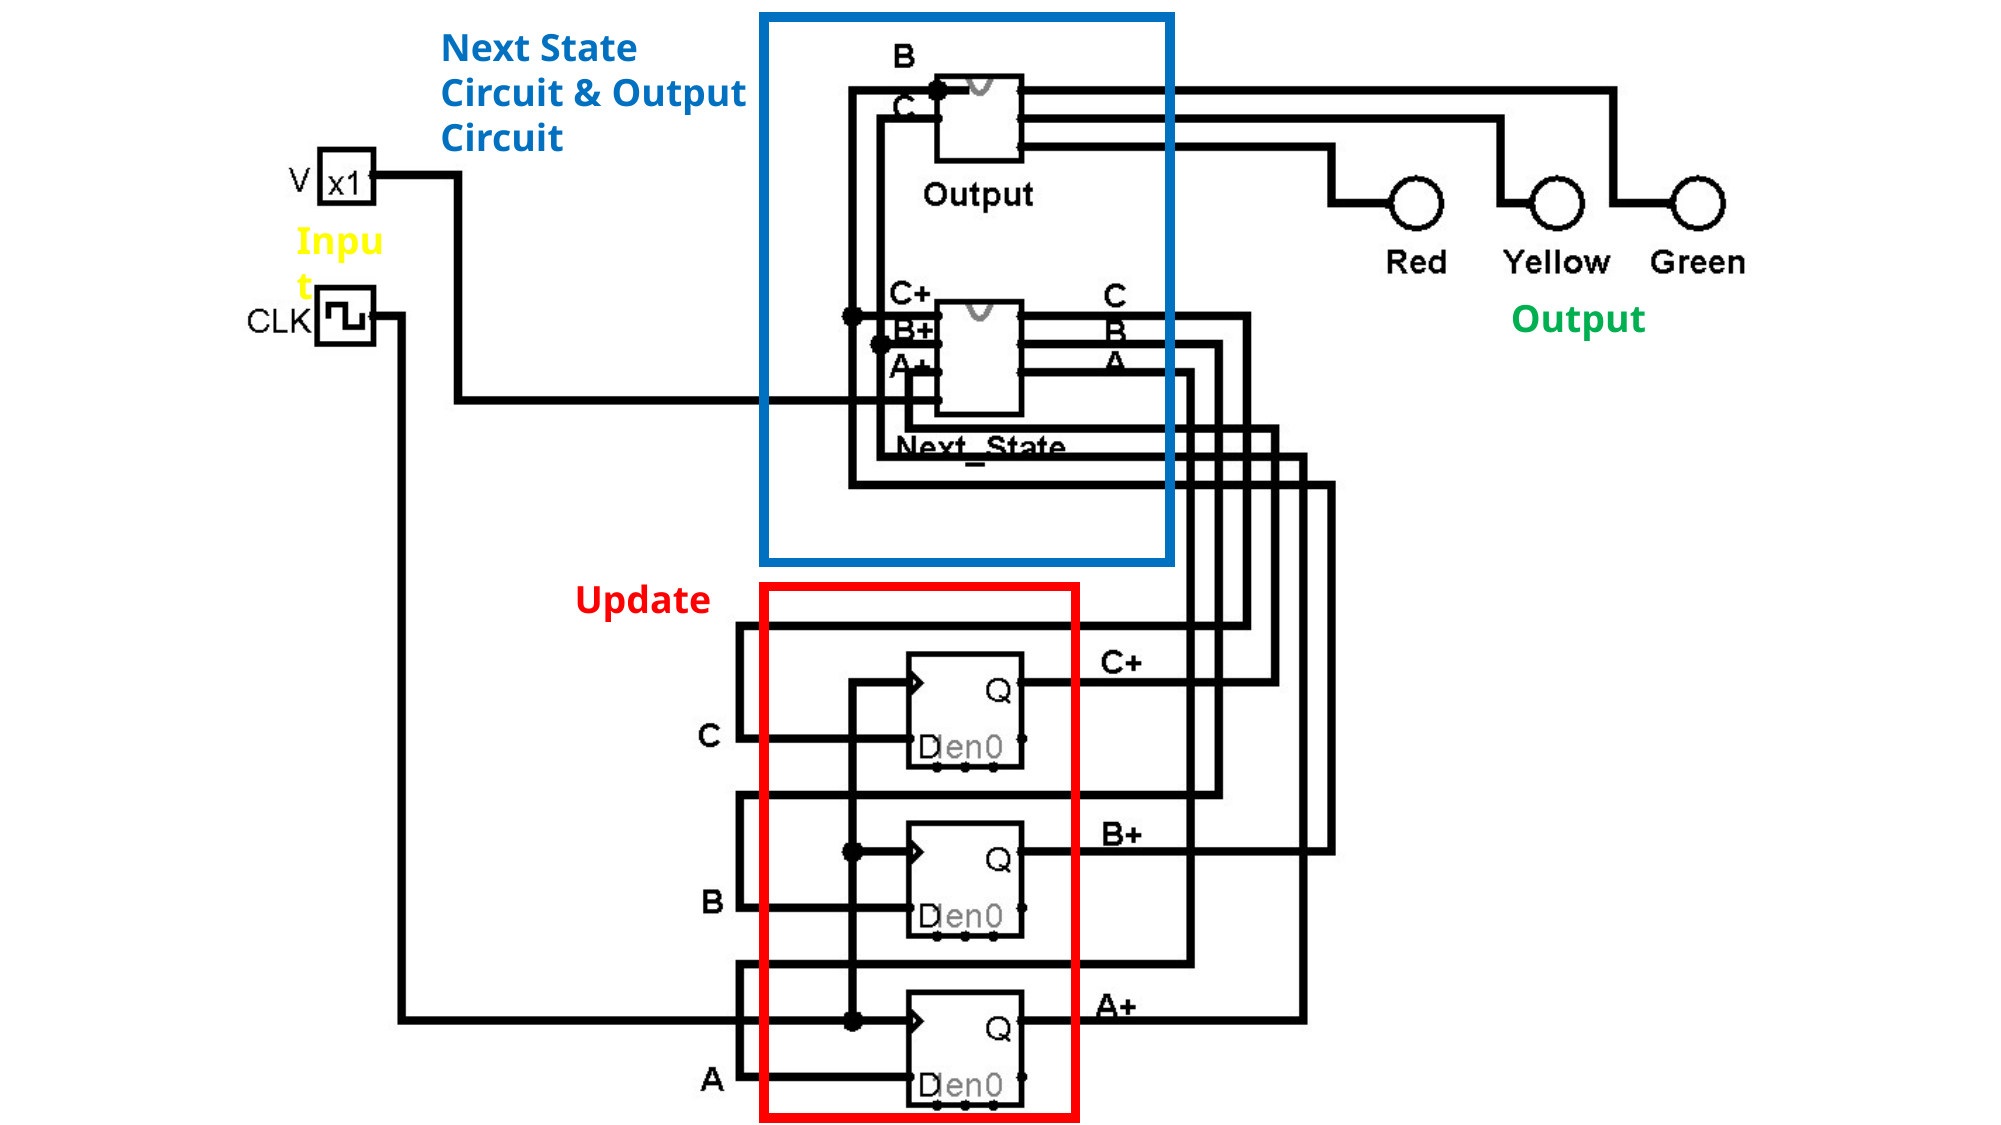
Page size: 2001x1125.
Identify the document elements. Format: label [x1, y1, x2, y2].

text_box [230, 6, 1760, 1125]
